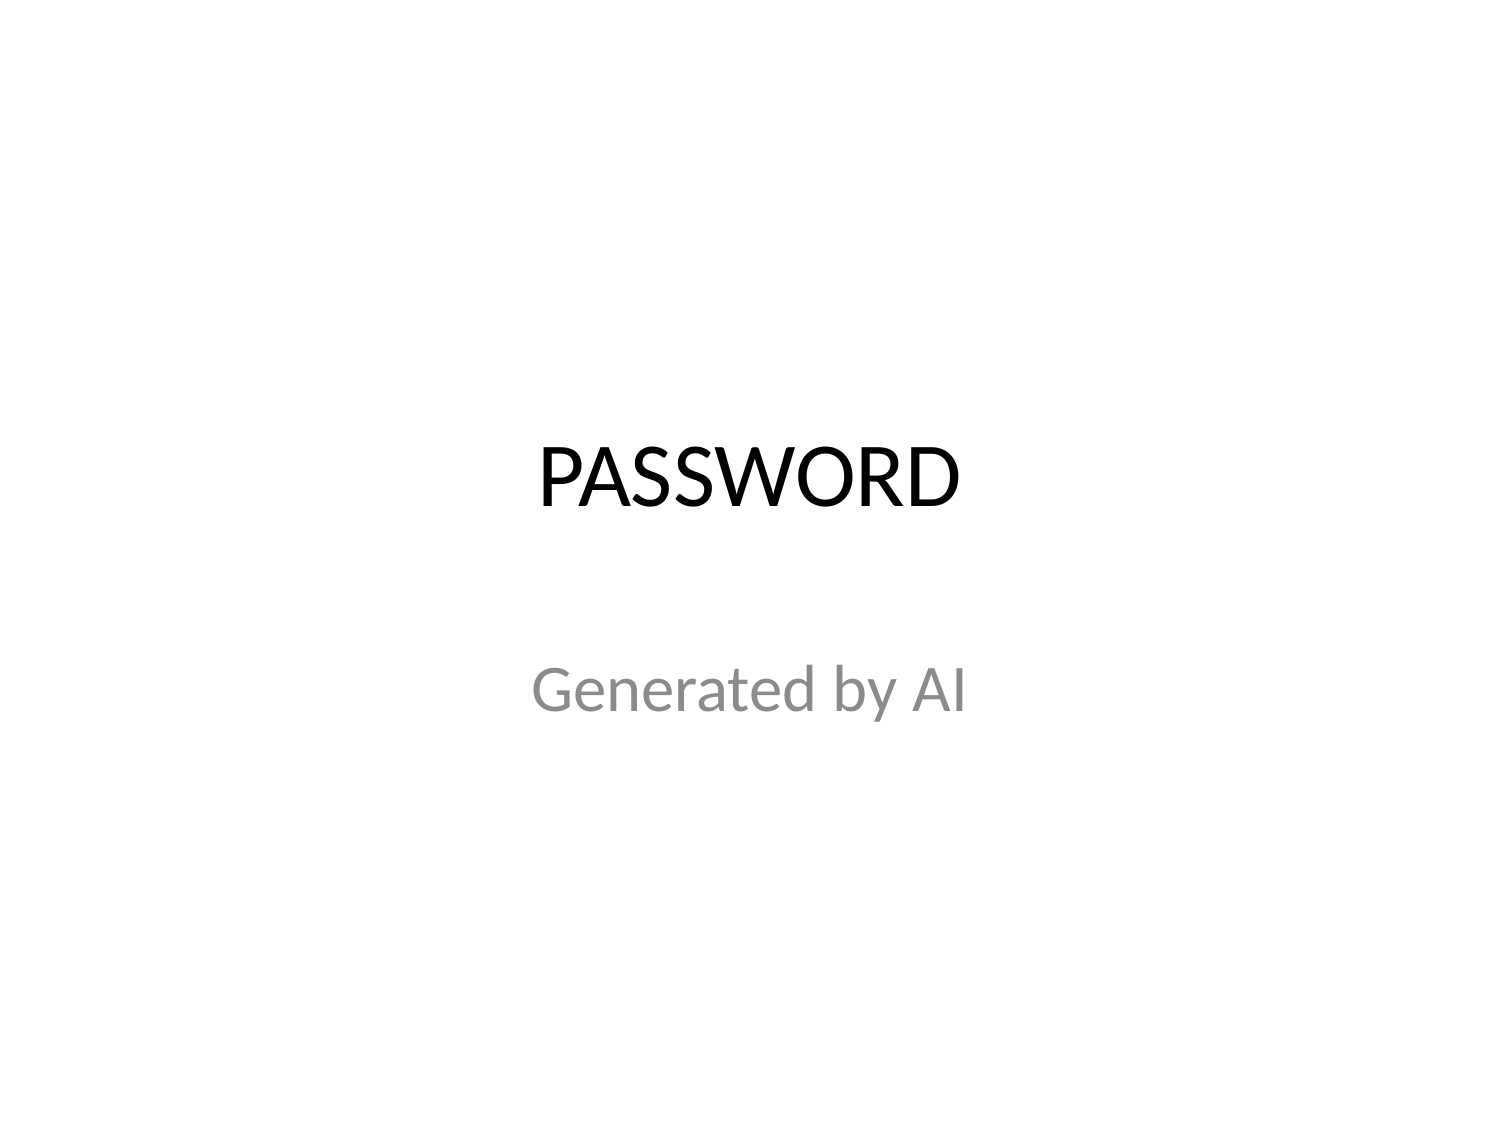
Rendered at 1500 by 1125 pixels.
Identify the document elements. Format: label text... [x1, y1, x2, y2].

subtitle Generated by AI [225, 637, 1275, 925]
title PASSWORD [112, 349, 1388, 591]
